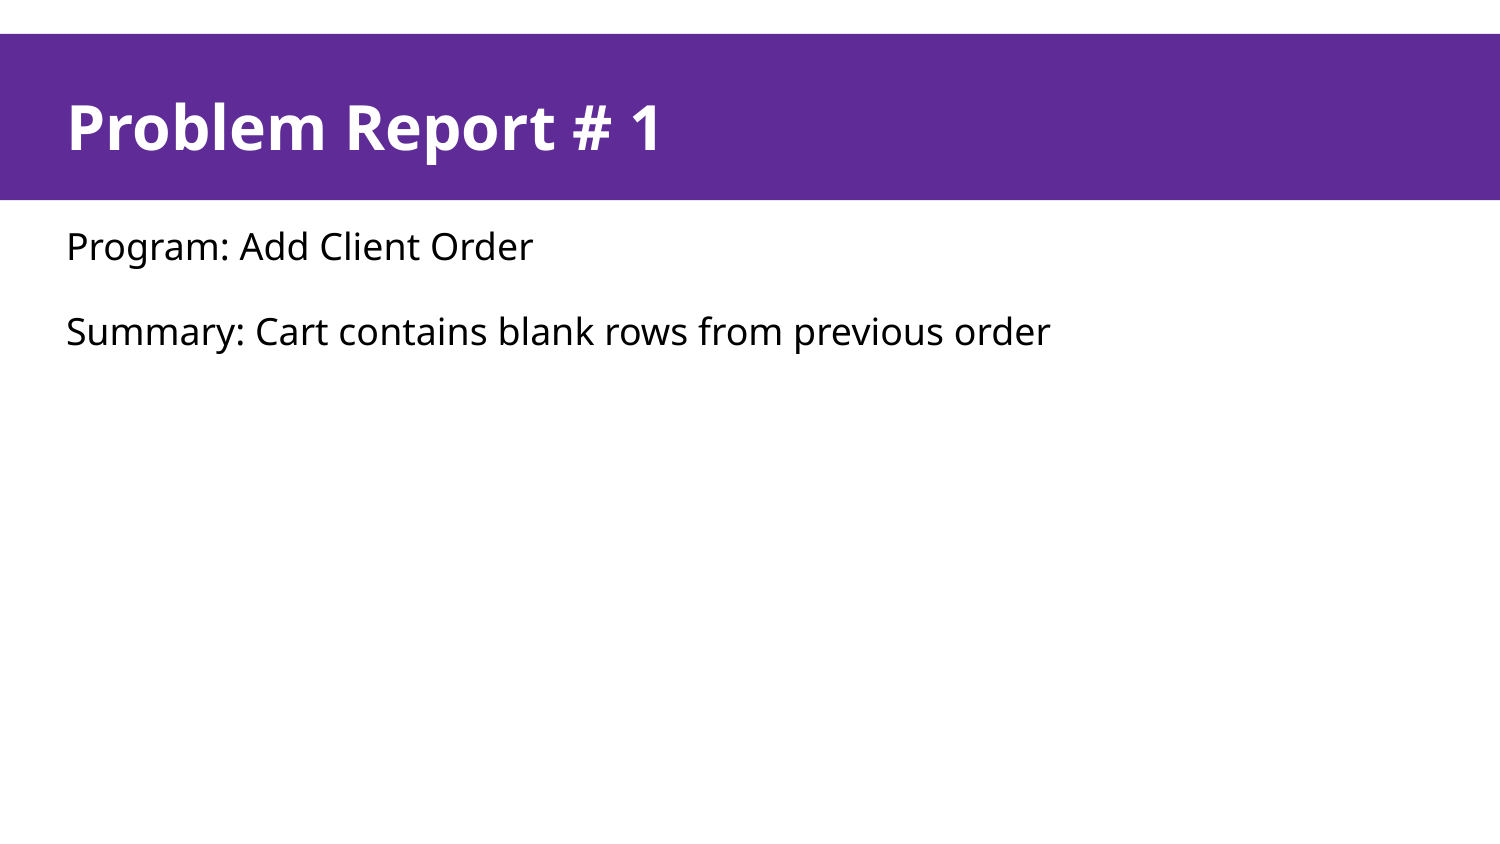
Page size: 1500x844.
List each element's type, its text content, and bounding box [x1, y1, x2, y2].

text_box [0, 33, 1500, 201]
title Problem Report # 1 [51, 72, 1449, 176]
list Program: Add Client Order Summary: Cart contains blank rows from previous order [51, 201, 1449, 762]
